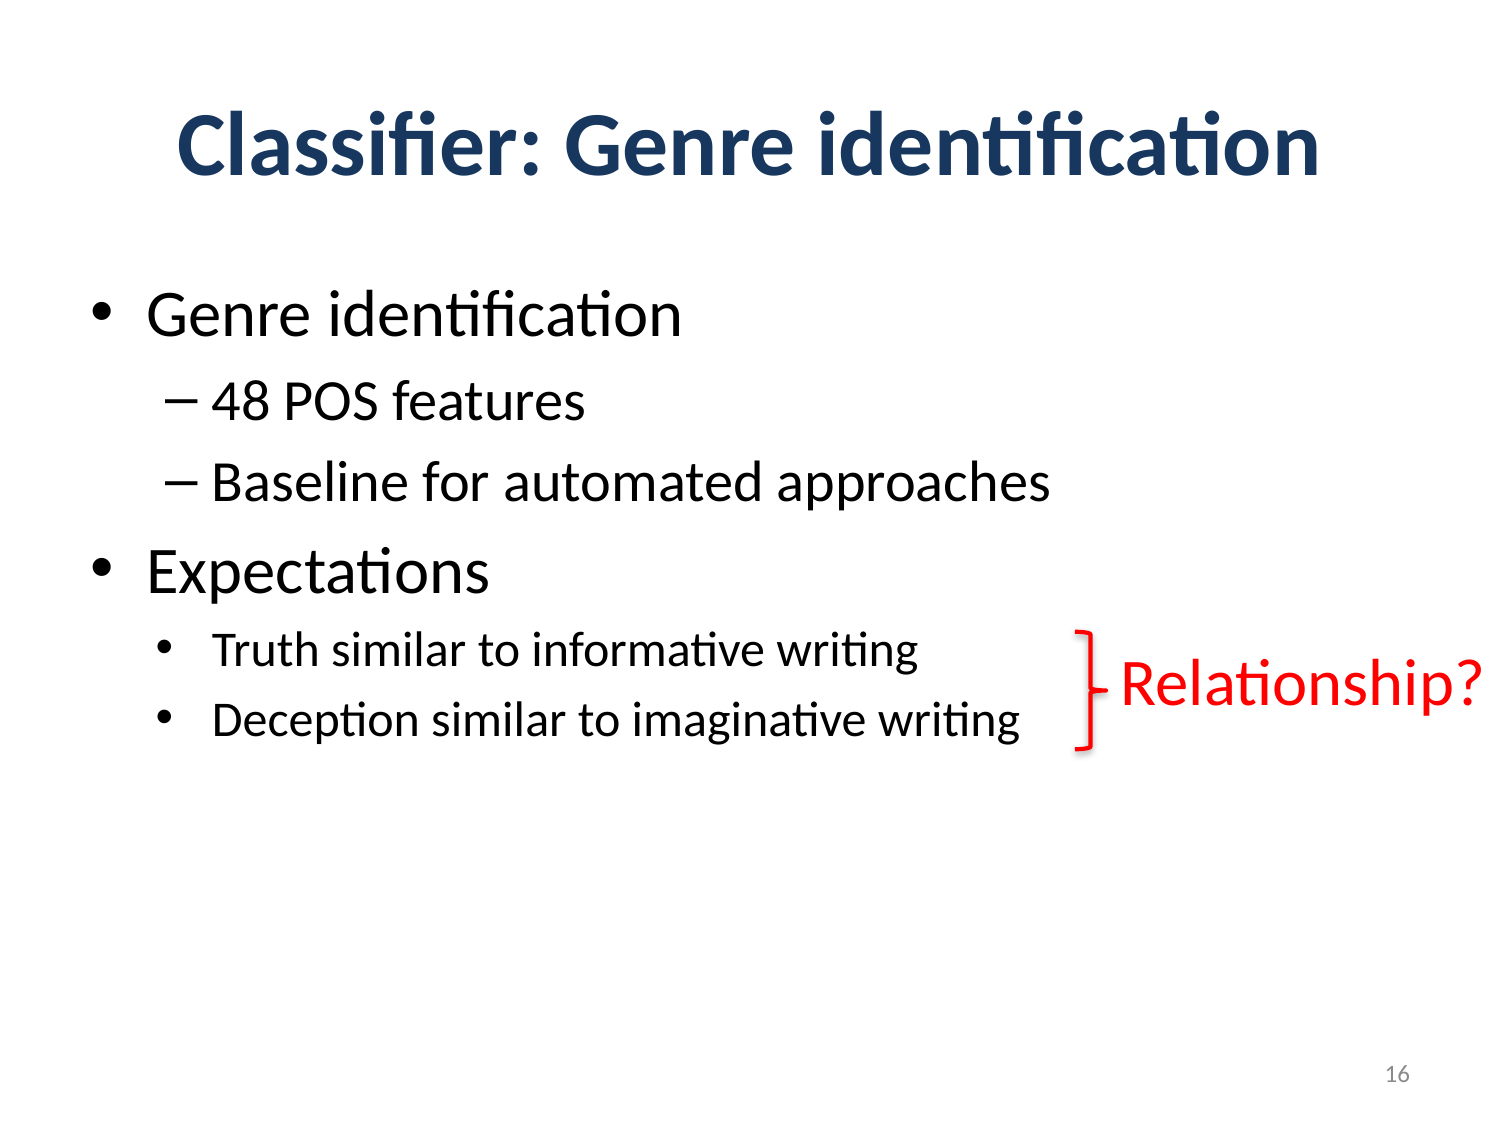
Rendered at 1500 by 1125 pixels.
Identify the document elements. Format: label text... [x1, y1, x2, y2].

list Genre identification 48 POS features Baseline for automated approaches Expectations Truth similar to informative writing Deception similar to imaginative writing [75, 262, 1425, 1005]
slide_number 16 [1074, 1042, 1425, 1103]
text_box [1074, 629, 1106, 752]
text_box Relationship? [1106, 631, 1500, 727]
title Classifier: Genre identification [75, 45, 1425, 233]
